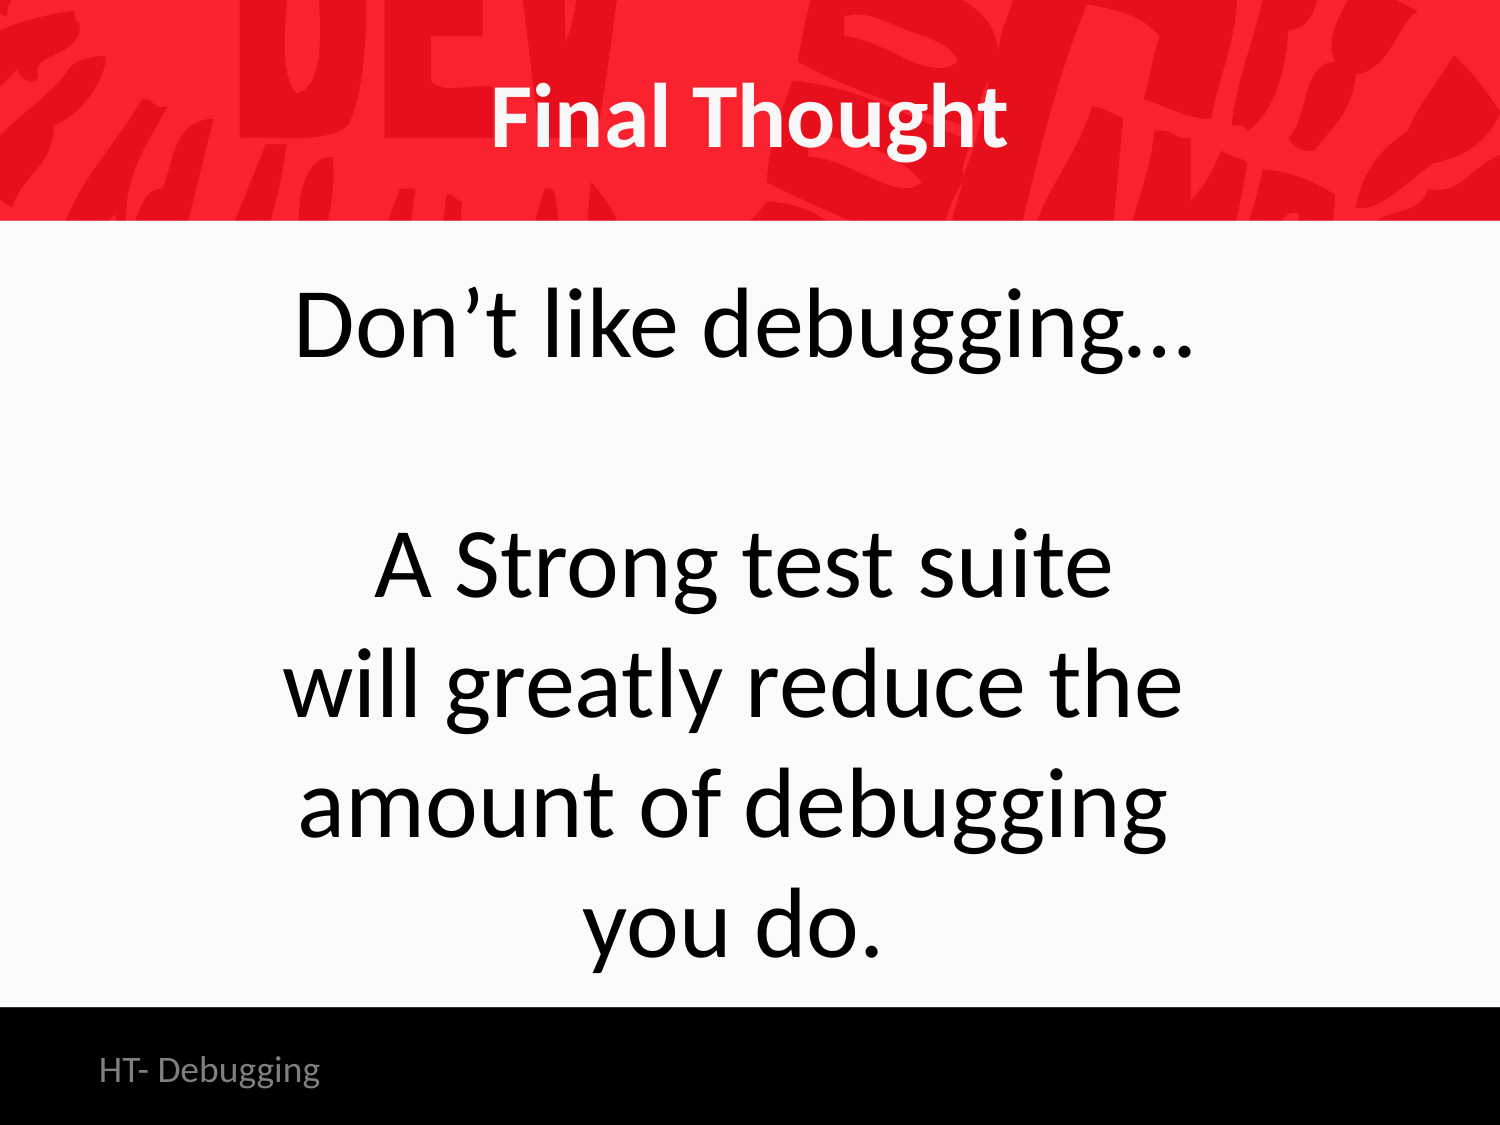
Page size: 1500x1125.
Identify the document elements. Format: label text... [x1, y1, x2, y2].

footer HT- Debugging [83, 1038, 1434, 1098]
text_box Don’t like debugging… A Strong test suite will greatly reduce the amount of debugging you do. [83, 249, 1406, 985]
picture [0, 0, 1500, 1125]
title Final Thought [75, 17, 1425, 205]
